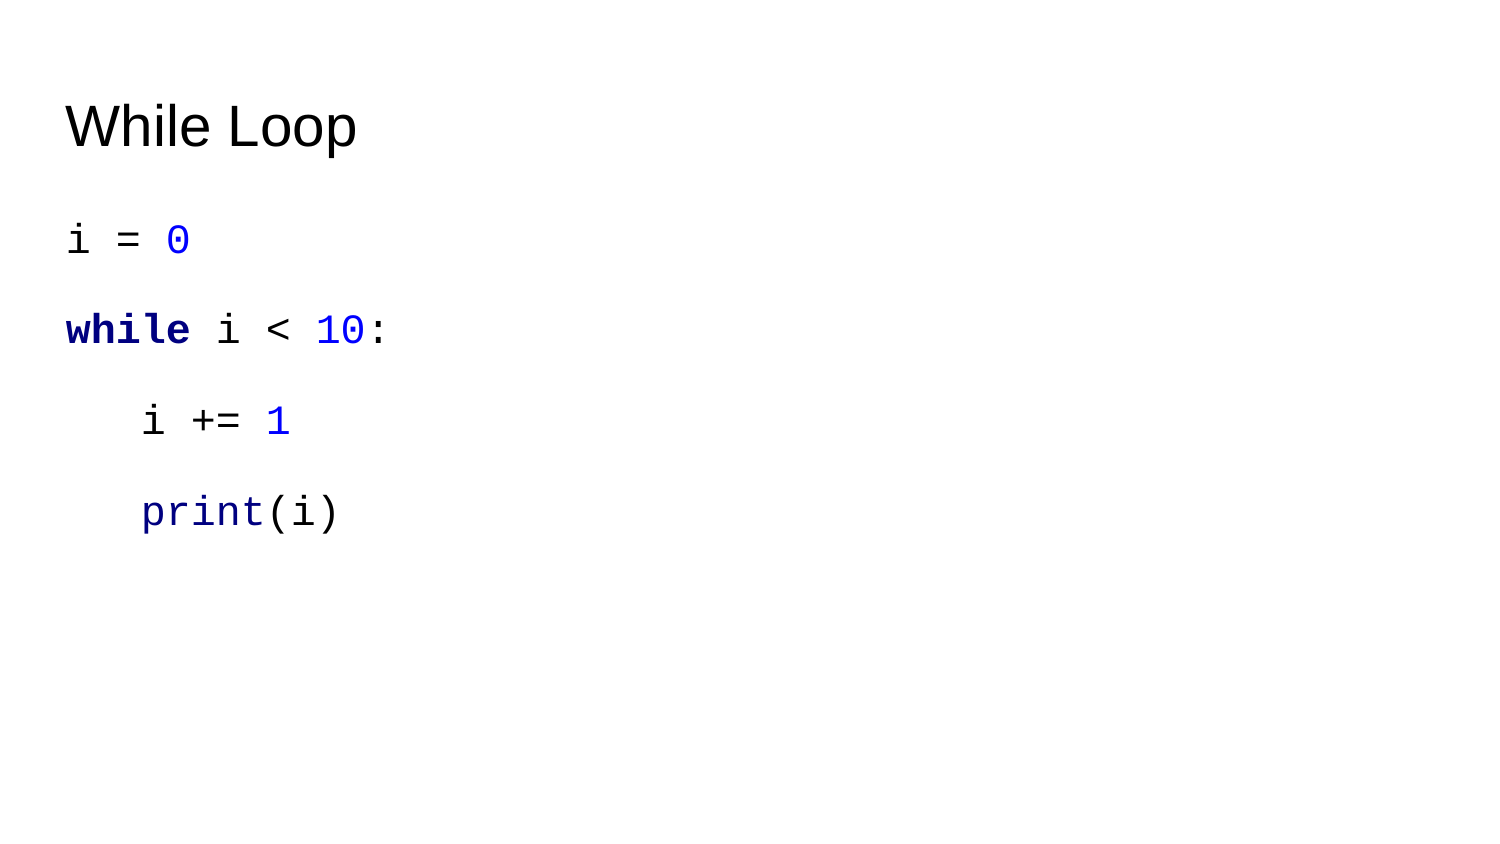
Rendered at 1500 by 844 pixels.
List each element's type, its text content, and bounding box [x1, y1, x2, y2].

text_box While Loop [51, 72, 1449, 167]
text_box i = 0 while i < 10: i += 1 print(i) [51, 189, 1449, 750]
